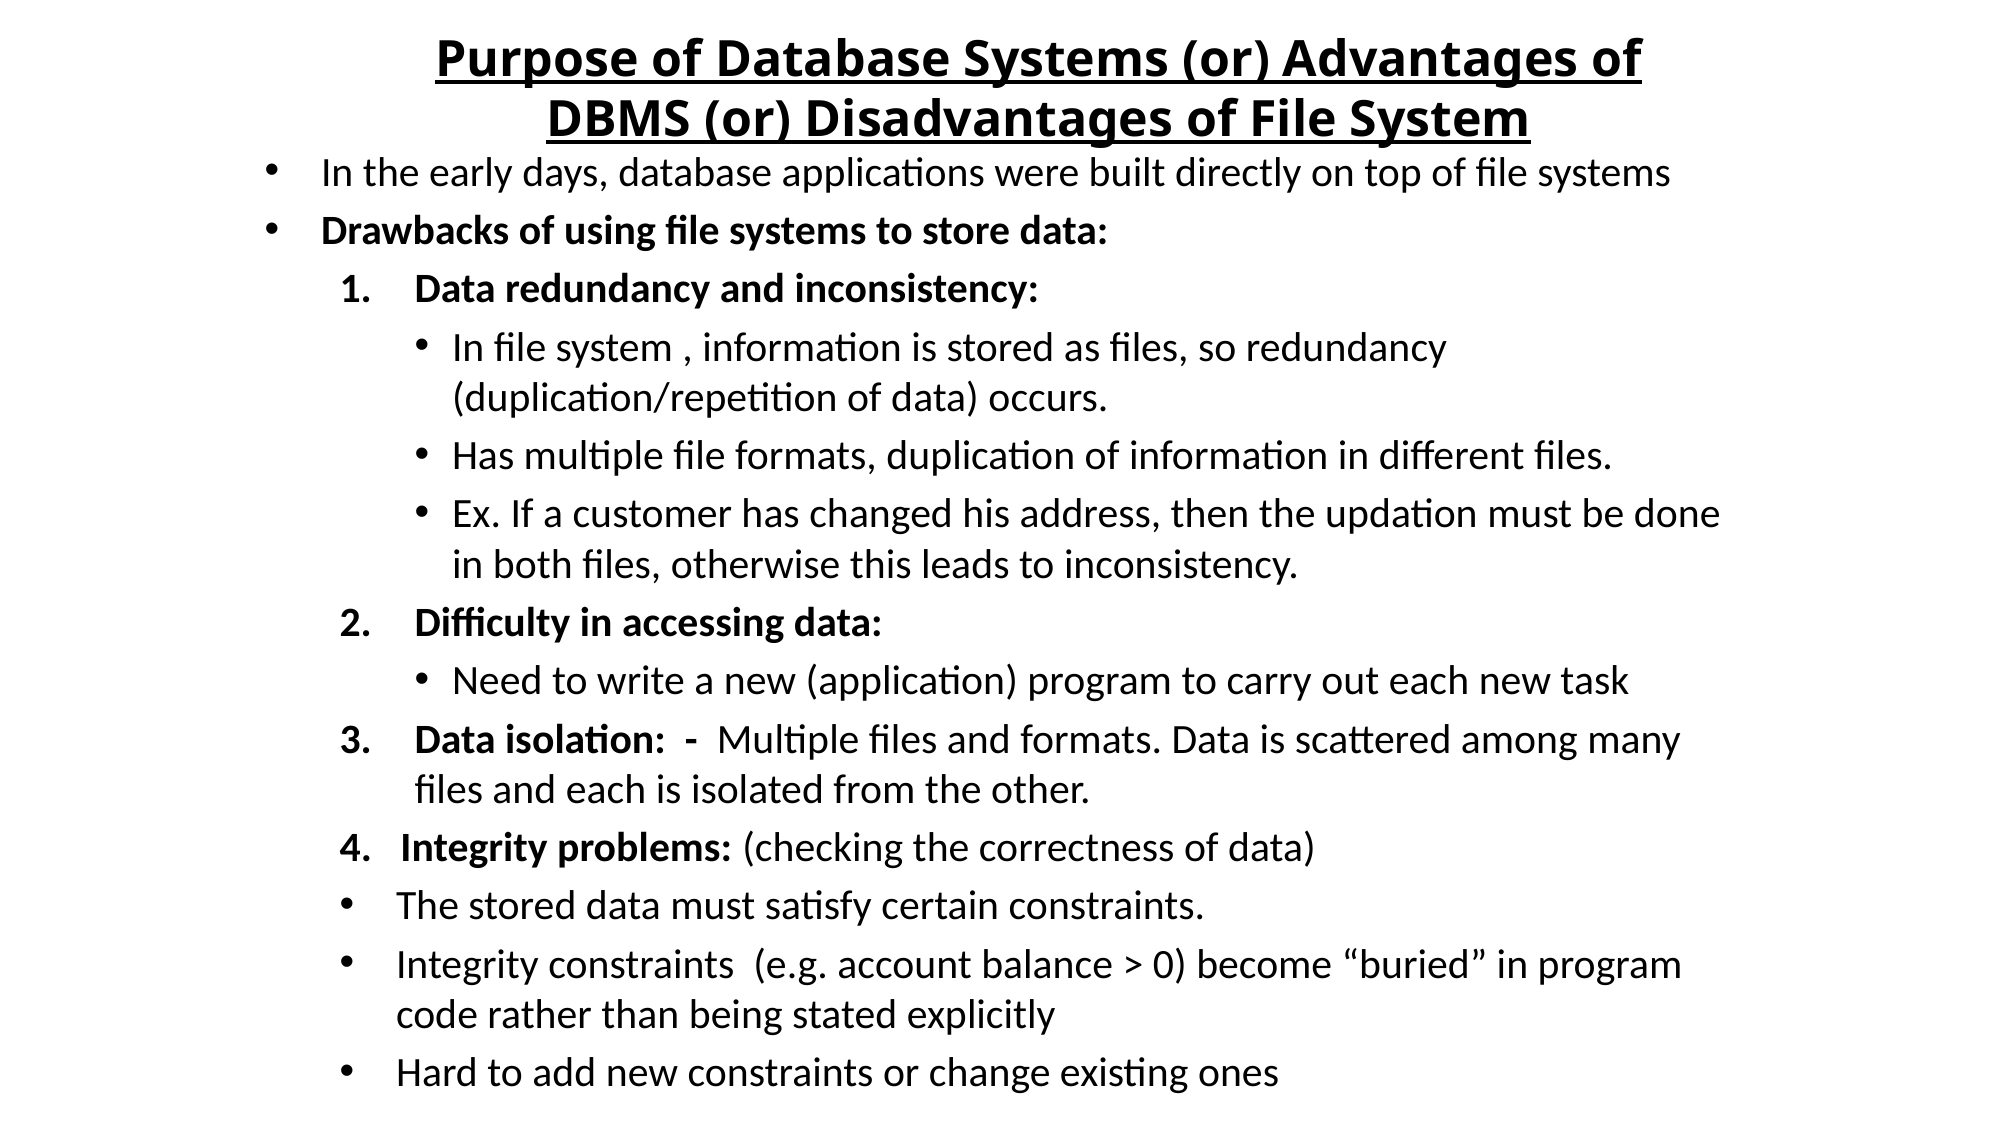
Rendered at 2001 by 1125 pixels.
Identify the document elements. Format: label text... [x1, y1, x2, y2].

text_box Purpose of Database Systems (or) Advantages of DBMS (or) Disadvantages of File System [376, 19, 1702, 120]
text_box In the early days, database applications were built directly on top of file systems Drawbacks of using file systems to store data: Data redundancy and inconsistency: In file system , information is stored as files, so redundancy (duplication/repetition of data) occurs. Has multiple file formats, duplication of information in different files. Ex. If a customer has changed his address, then the updation must be done in both files, otherwise this leads to inconsistency. Difficulty in accessing data: Need to write a new (application) program to carry out each new task Data isolation: - Multiple files and formats. Data is scattered among many files and each is isolated from the other. 4. Integrity problems: (checking the correctness of data) The stored data must satisfy certain constraints. Integrity constraints (e.g. account balance > 0) become “buried” in program code rather than being stated explicitly Hard to add new constraints or change existing ones [249, 137, 1750, 1125]
